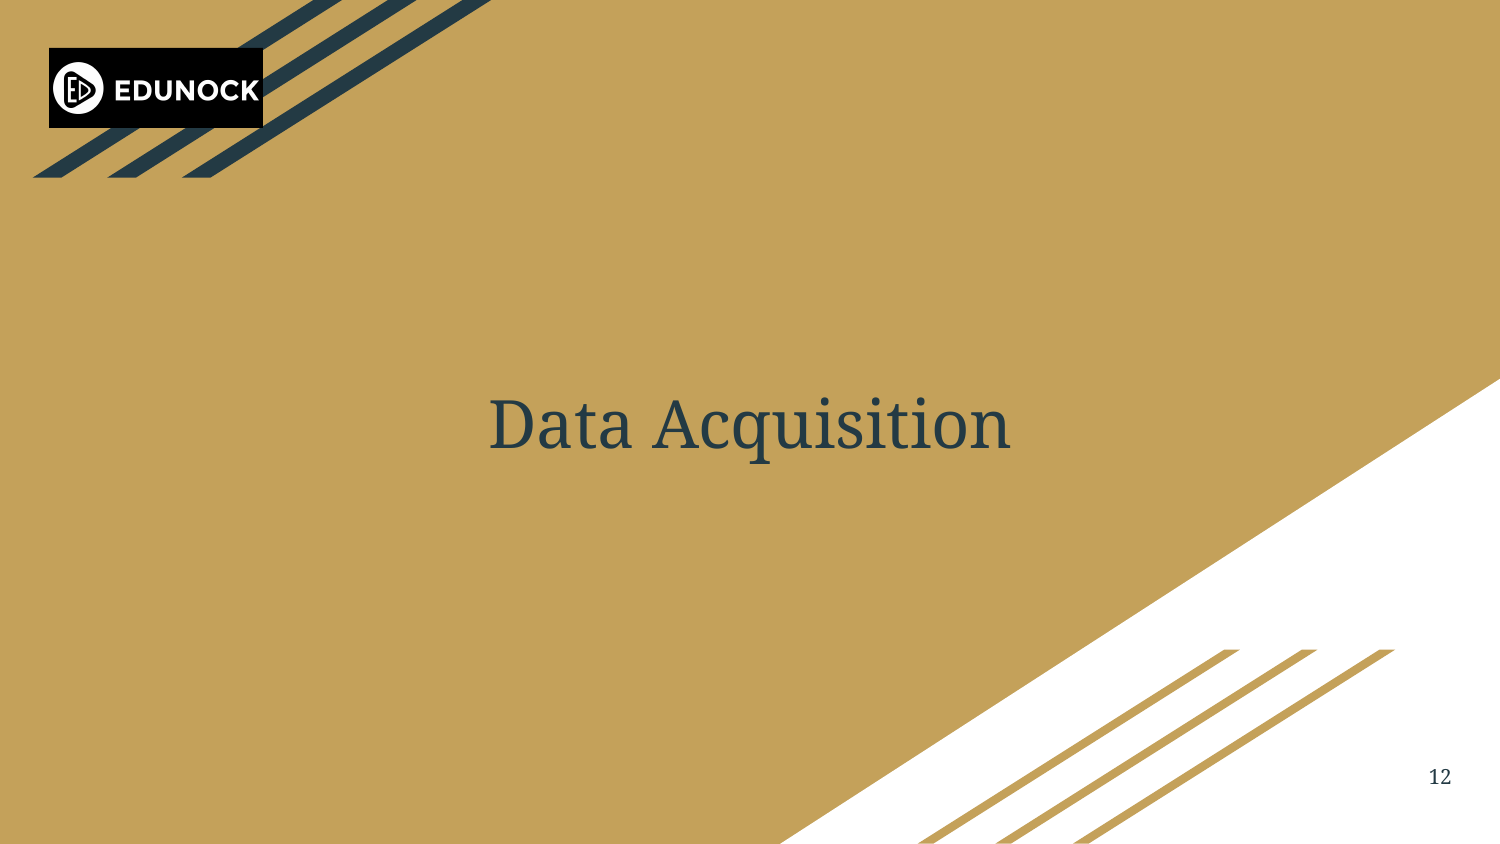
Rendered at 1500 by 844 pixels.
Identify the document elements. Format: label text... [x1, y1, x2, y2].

slide_number 12 [1376, 745, 1467, 810]
picture [53, 62, 260, 114]
title Data Acquisition [309, 286, 1192, 557]
text_box [47, 46, 265, 130]
